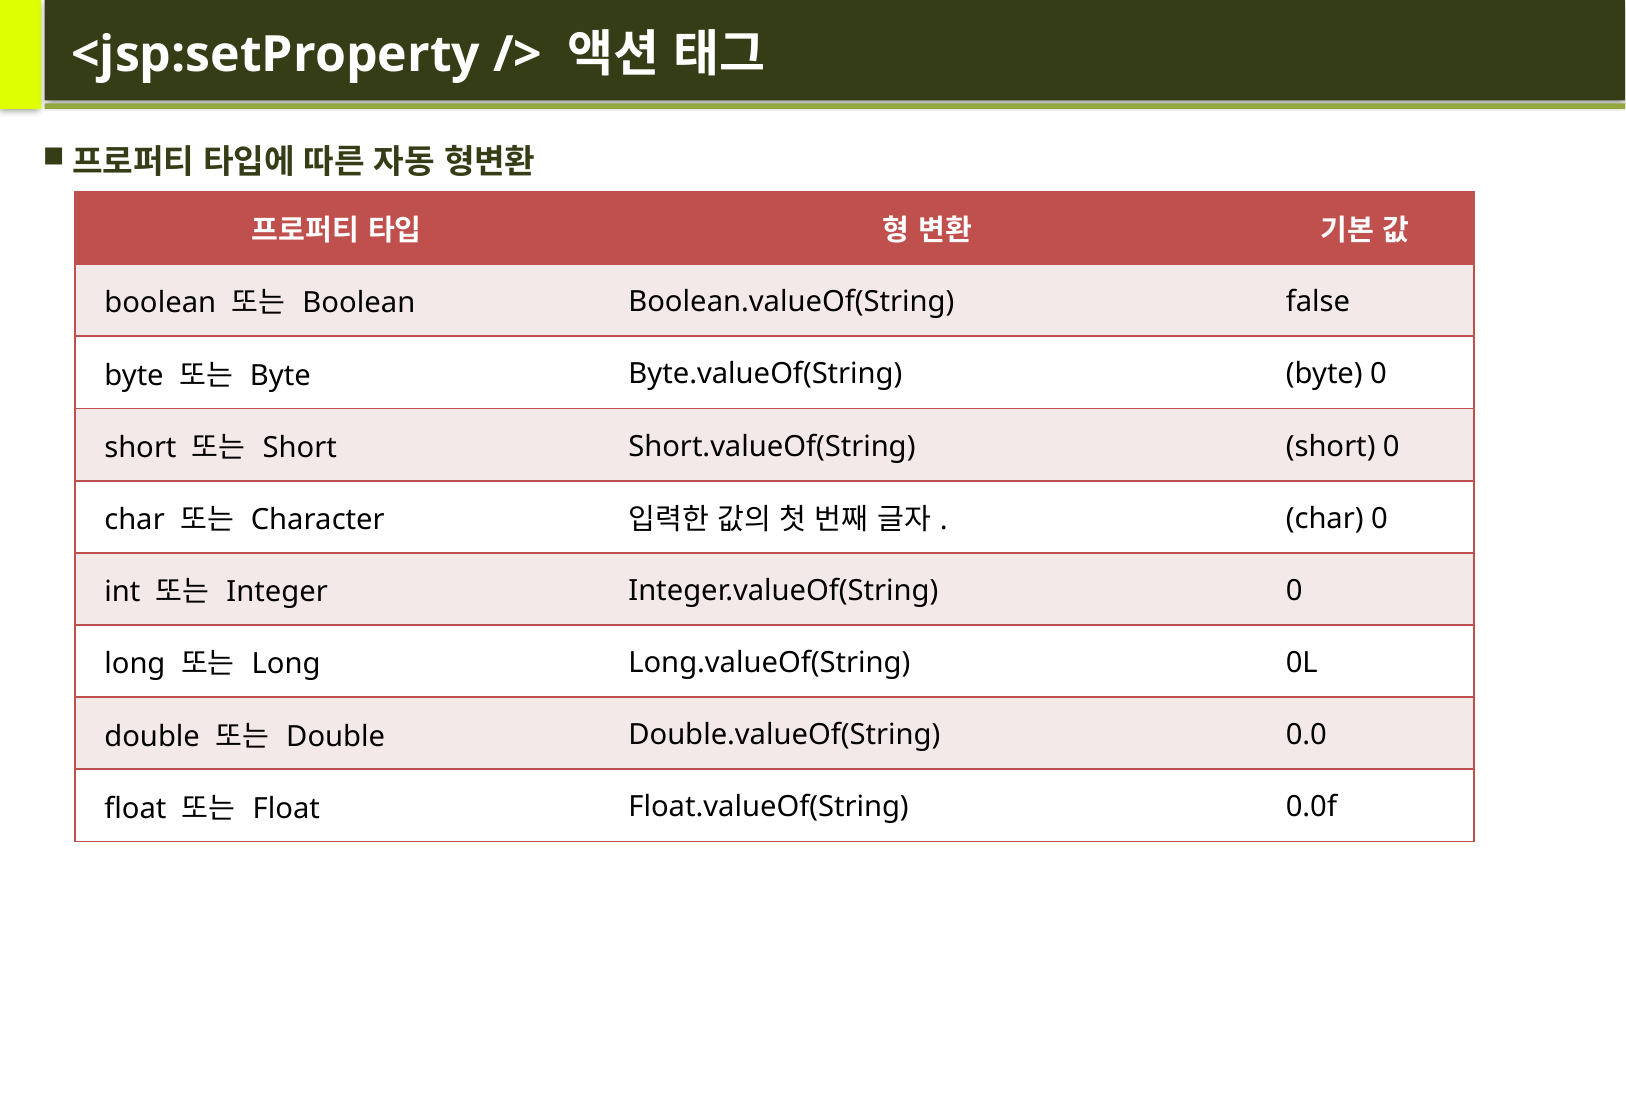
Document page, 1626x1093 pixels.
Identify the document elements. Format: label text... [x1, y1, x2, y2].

table_cell 0L [1256, 626, 1473, 696]
table_header 기본 값 [1256, 193, 1473, 263]
table_cell (byte) 0 [1256, 337, 1473, 408]
table_cell Byte.valueOf(String) [599, 337, 1256, 408]
table_cell Float.valueOf(String) [599, 770, 1256, 841]
table_cell 0.0 [1256, 698, 1473, 768]
table_cell (short) 0 [1256, 409, 1473, 480]
table_cell false [1256, 265, 1473, 335]
table_cell short 또는 Short [76, 409, 599, 480]
table_cell double 또는 Double [76, 698, 599, 768]
title <jsp:setProperty /> 액션 태그 [56, 0, 1604, 103]
table_cell 0.0f [1256, 770, 1473, 841]
table_cell float 또는 Float [76, 770, 599, 841]
table_cell char 또는 Character [76, 482, 599, 552]
list 프로퍼티 타입에 따른 자동 형변환 [27, 132, 1598, 1067]
table_header 프로퍼티 타입 [76, 193, 599, 263]
table_cell Double.valueOf(String) [599, 698, 1256, 768]
table_cell int 또는 Integer [76, 554, 599, 624]
table_cell long 또는 Long [76, 626, 599, 696]
table_cell byte 또는 Byte [76, 337, 599, 408]
table_cell Long.valueOf(String) [599, 626, 1256, 696]
table_cell 입력한 값의 첫 번째 글자. [599, 482, 1256, 552]
table_cell Short.valueOf(String) [599, 409, 1256, 480]
table_cell 0 [1256, 554, 1473, 624]
table_cell (char) 0 [1256, 482, 1473, 552]
table_cell Boolean.valueOf(String) [599, 265, 1256, 335]
table_header 형 변환 [599, 193, 1256, 263]
table_cell Integer.valueOf(String) [599, 554, 1256, 624]
table_cell boolean 또는 Boolean [76, 265, 599, 335]
